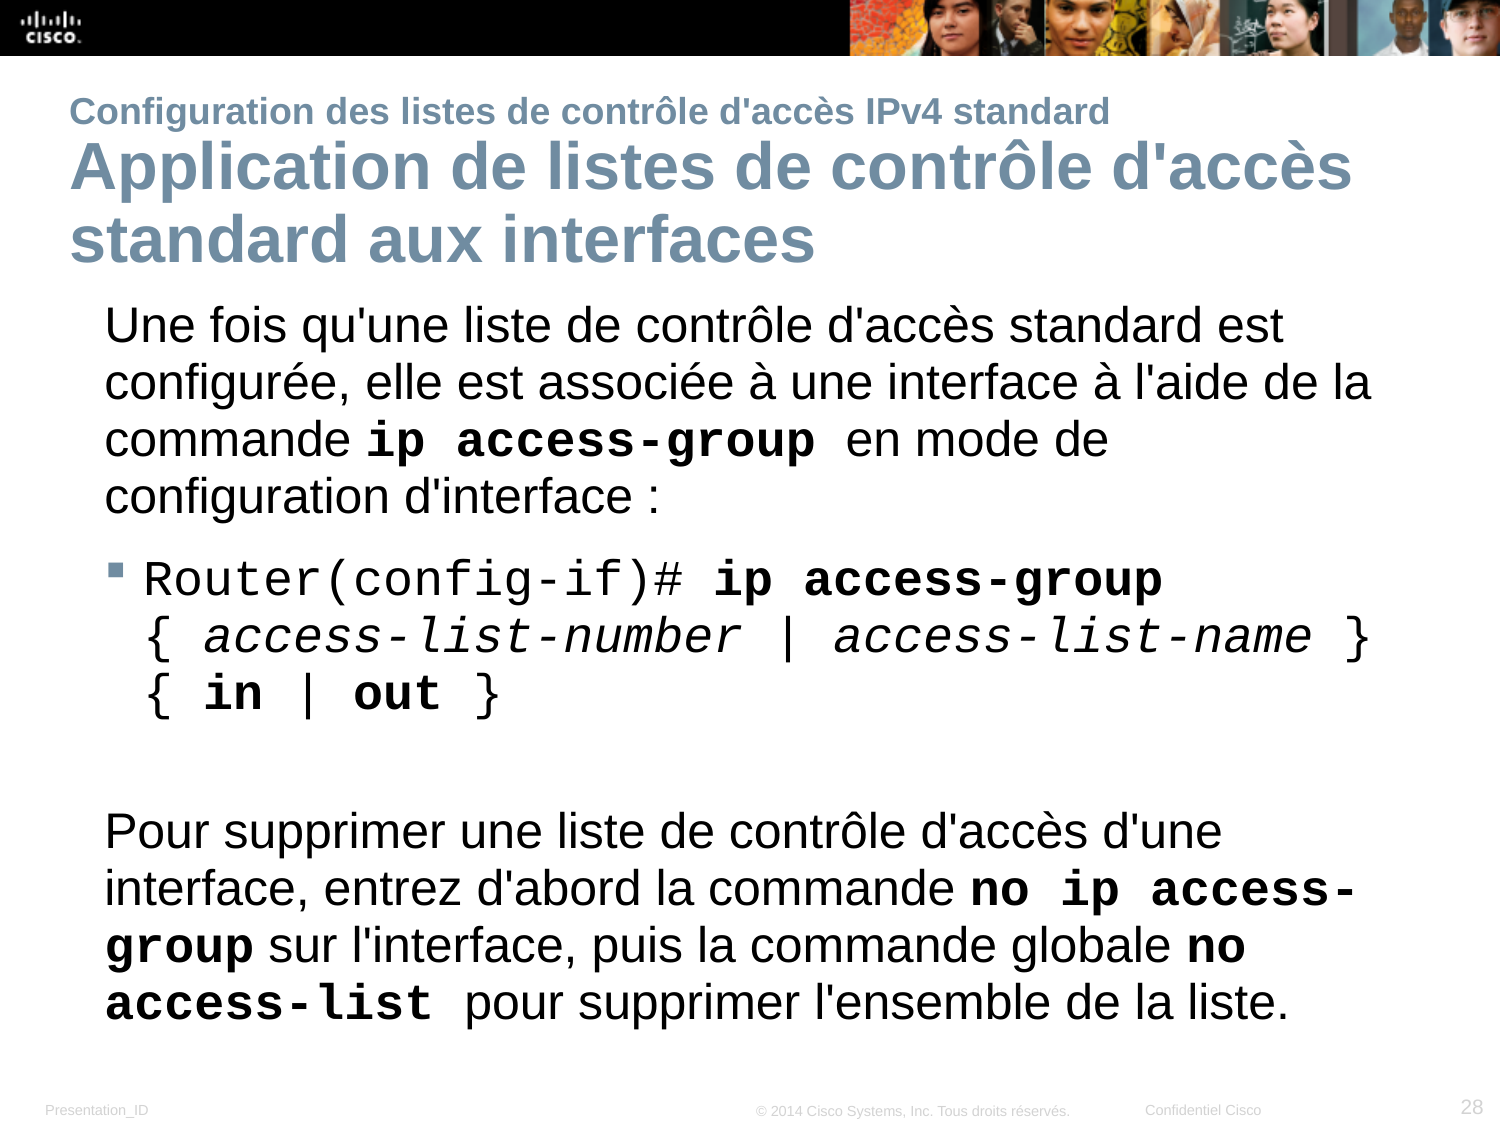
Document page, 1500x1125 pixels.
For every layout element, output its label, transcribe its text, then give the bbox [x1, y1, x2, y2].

picture [0, 0, 1500, 56]
title Configuration des listes de contrôle d'accès IPv4 standard Application de listes de contrôle d'accès standard aux interfaces [55, 139, 1444, 284]
list Une fois qu'une liste de contrôle d'accès standard est configurée, elle est associée à une interface à l'aide de la commande ip access-group en mode de configuration d'interface : Router(config-if)# ip access-group { access-list-number | access-list-name } { in | out } Pour supprimer une liste de contrôle d'accès d'une interface, entrez d'abord la commande no ip access-group sur l'interface, puis la commande globale no access-list pour supprimer l'ensemble de la liste. [90, 289, 1394, 1010]
